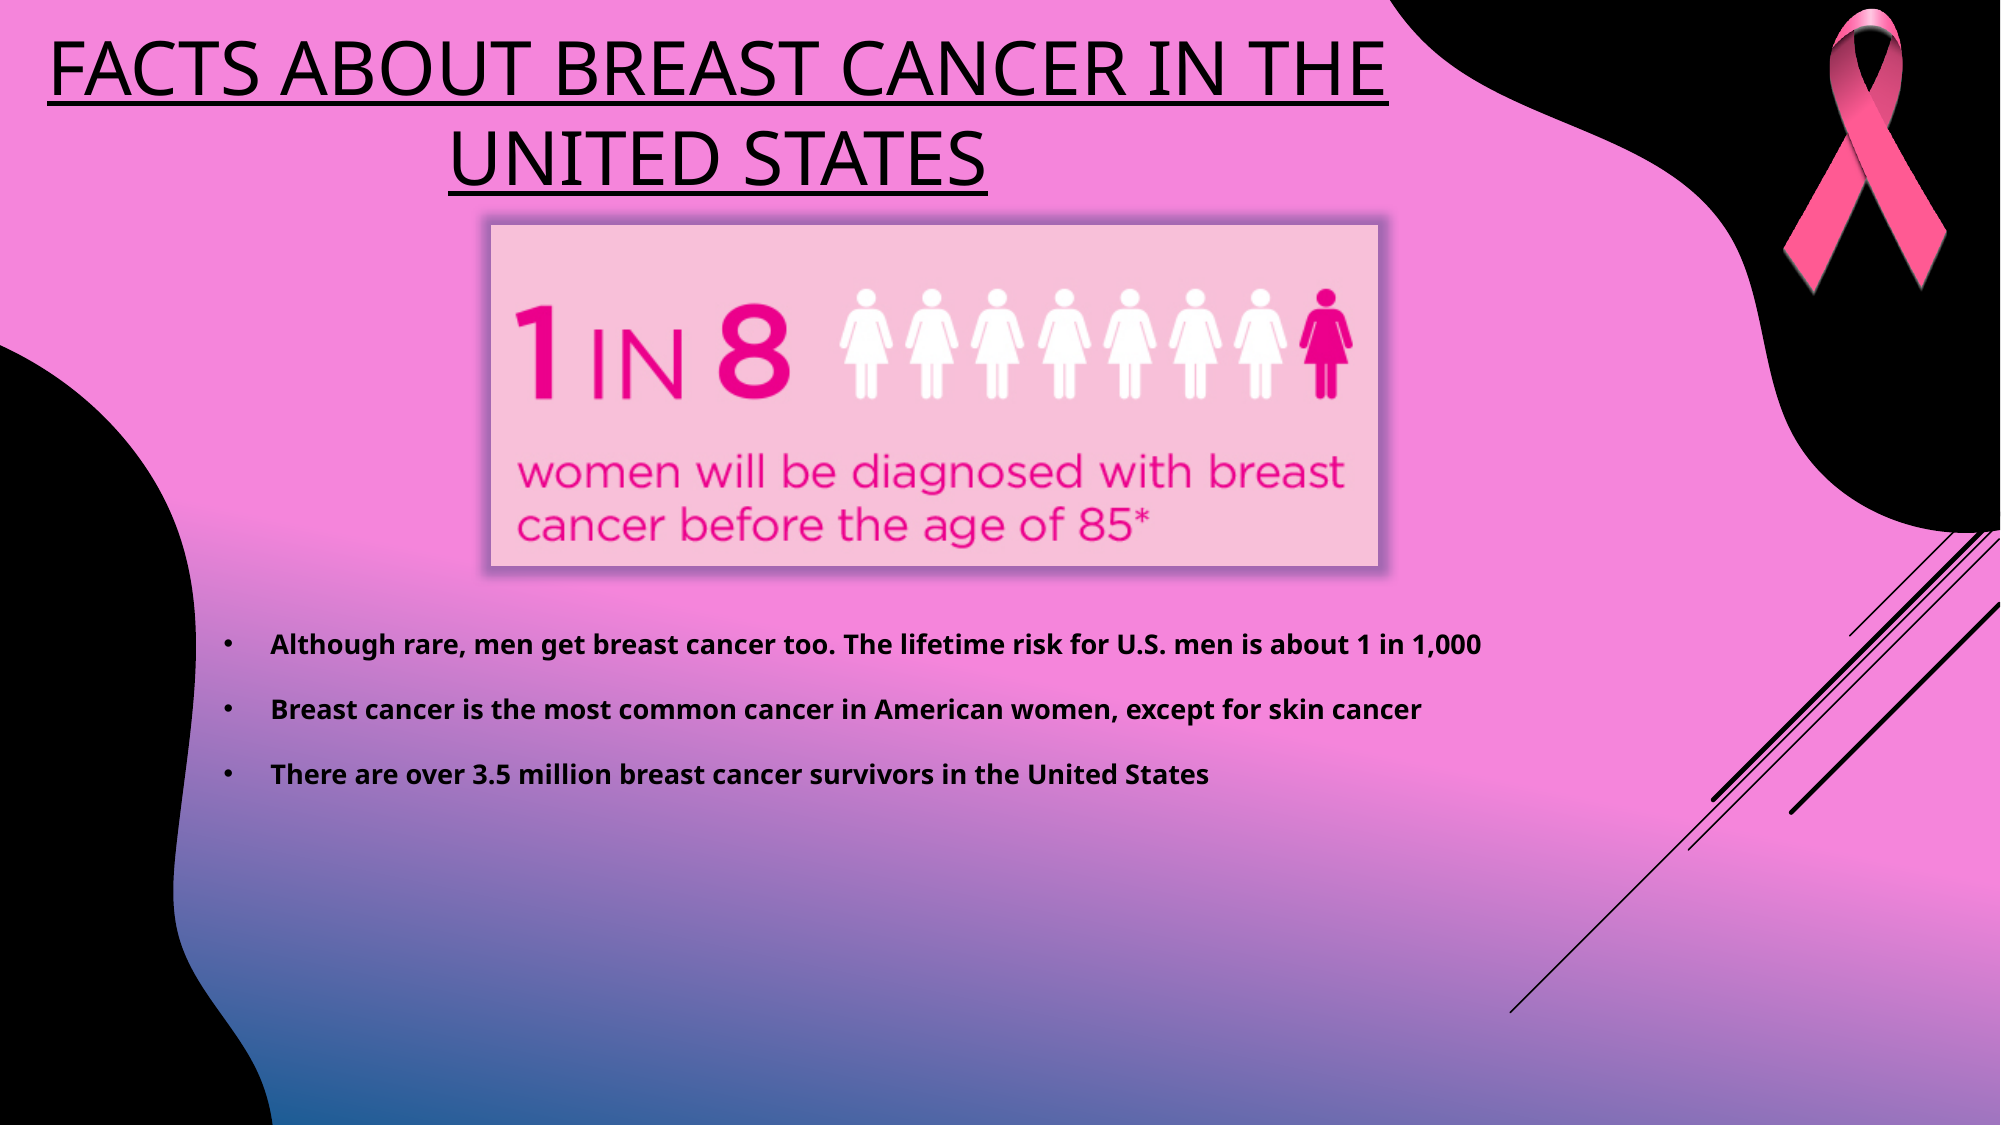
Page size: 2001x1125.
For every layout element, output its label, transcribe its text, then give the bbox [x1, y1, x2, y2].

picture [490, 225, 1378, 567]
title Facts About Breast Cancer In The United States [0, 0, 1489, 201]
text_box Although rare, men get breast cancer too. The lifetime risk for U.S. men is about 1 in 1,000 Breast cancer is the most common cancer in American women, except for skin cancer There are over 3.5 million breast cancer survivors in the United States [208, 619, 1781, 900]
picture [1713, 2, 2000, 313]
